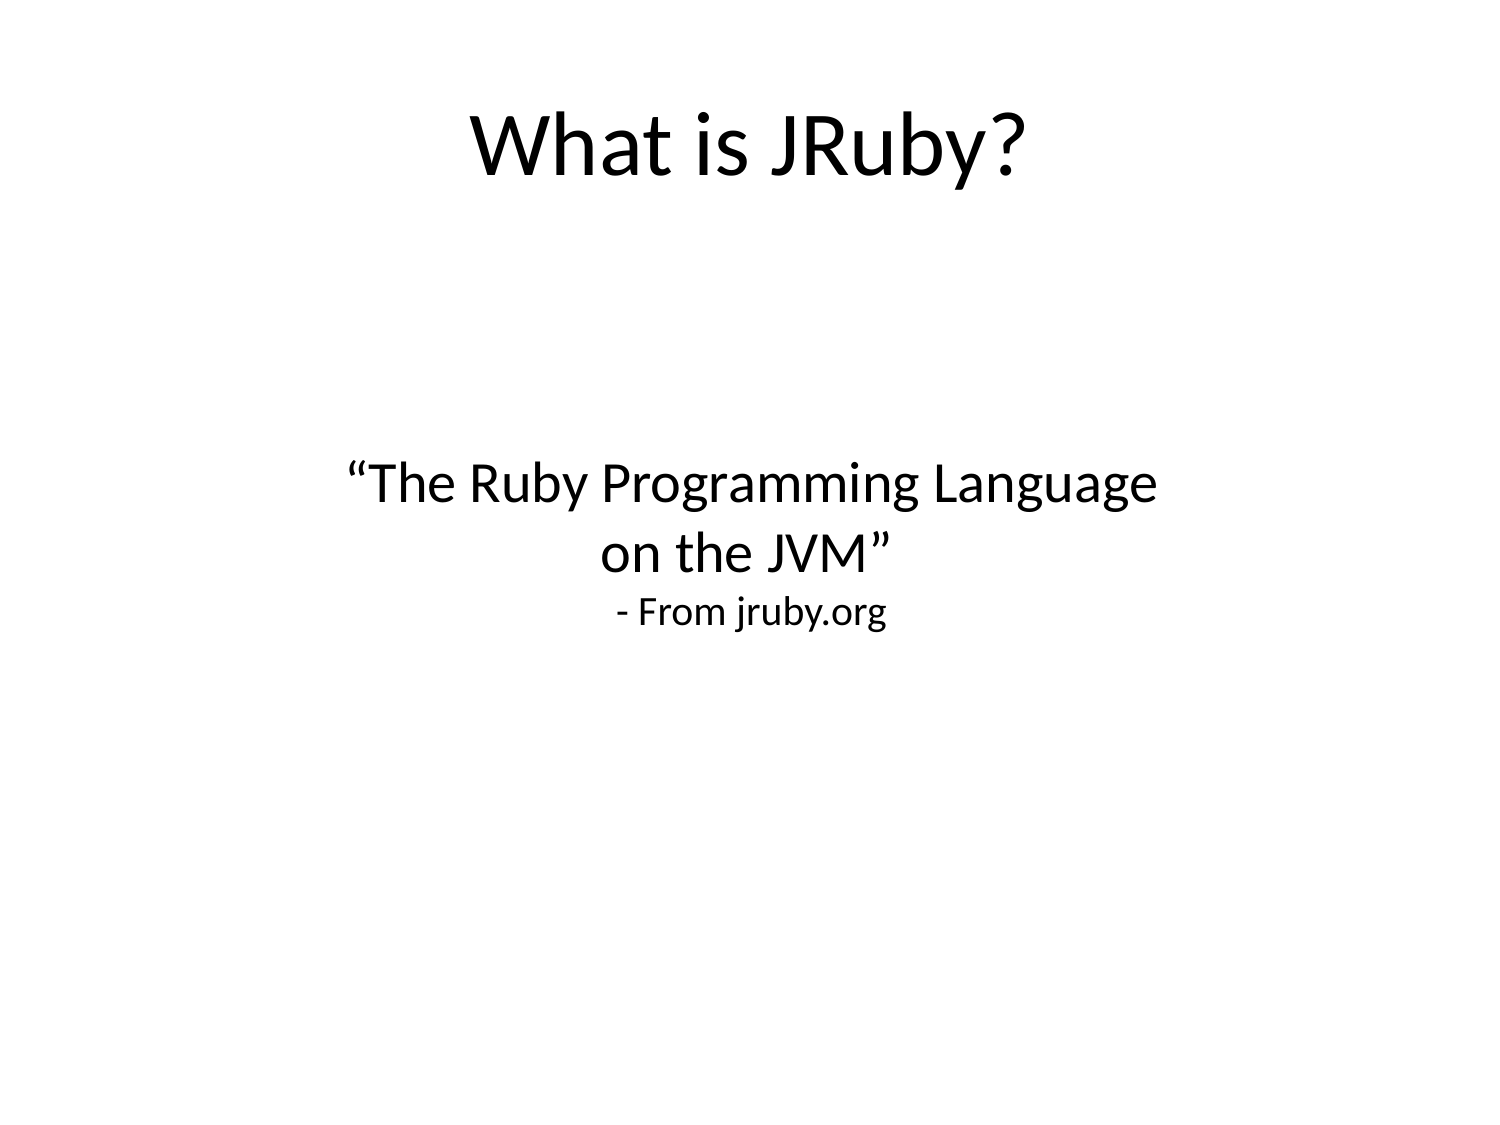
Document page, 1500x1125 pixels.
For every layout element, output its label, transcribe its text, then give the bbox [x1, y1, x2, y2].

text_box “The Ruby Programming Language on the JVM” - From jruby.org [314, 436, 1189, 642]
title What is JRuby? [75, 45, 1425, 233]
